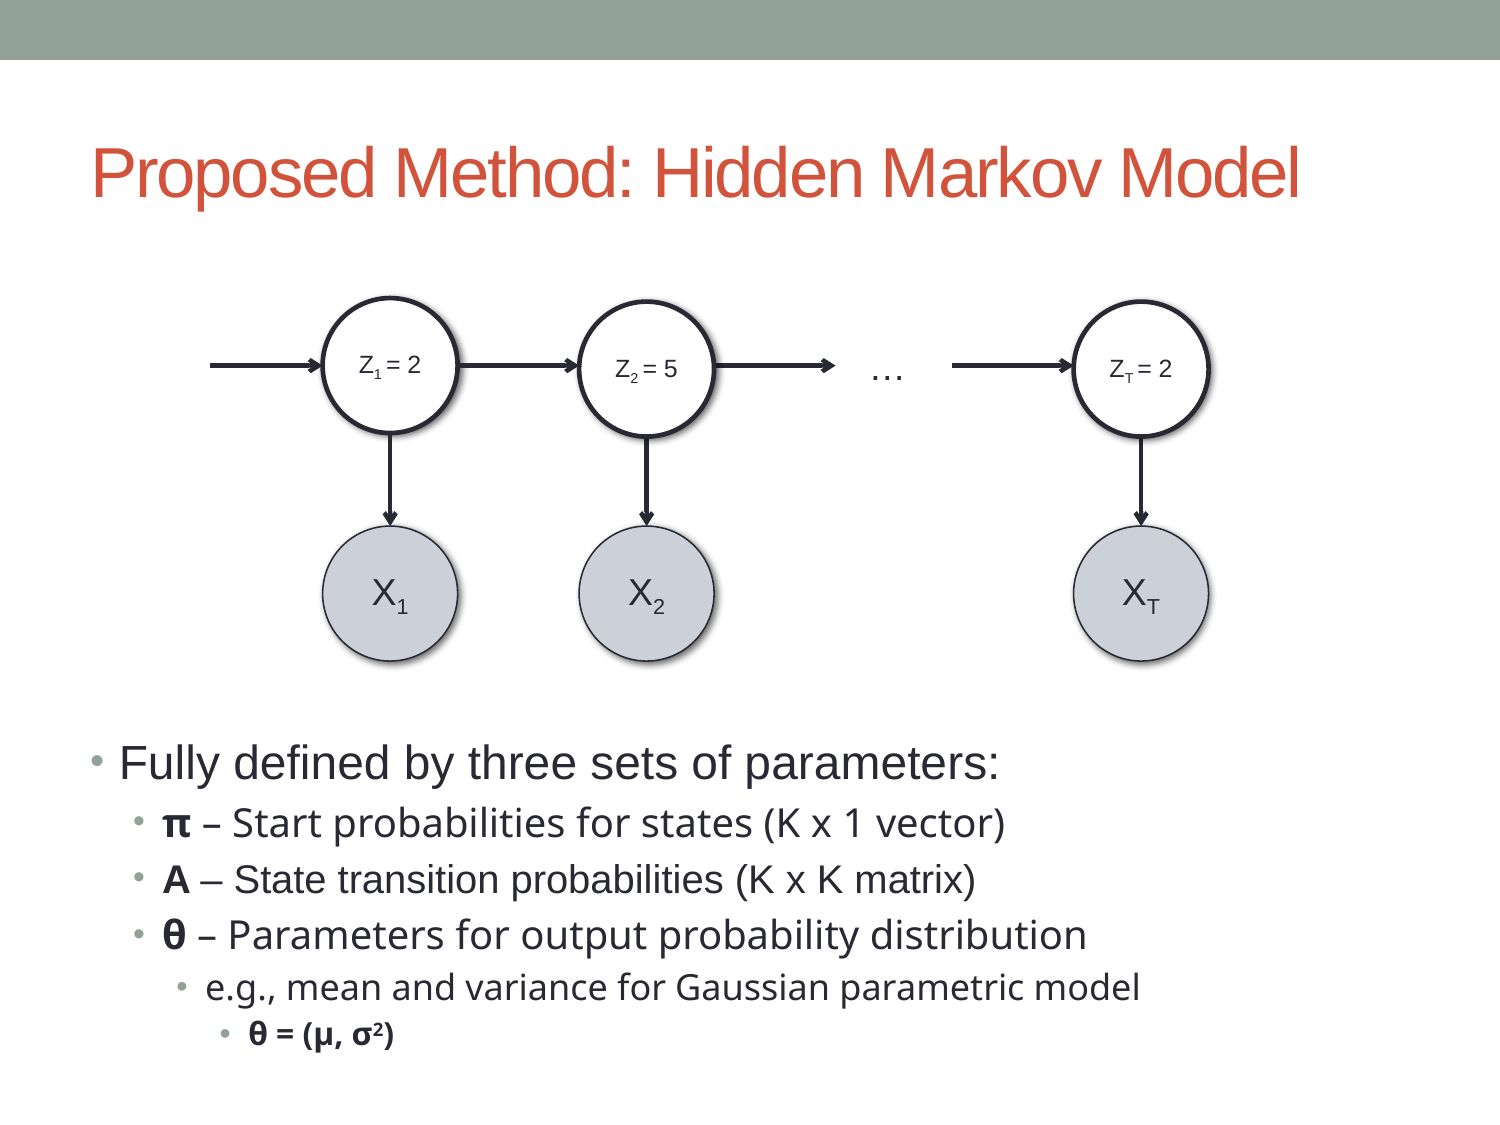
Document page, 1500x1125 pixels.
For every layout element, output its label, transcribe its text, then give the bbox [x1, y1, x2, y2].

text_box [209, 297, 1209, 662]
title Proposed Method: Hidden Markov Model [75, 87, 1425, 250]
list Fully defined by three sets of parameters: π – Start probabilities for states (K x 1 vector) A – State transition probabilities (K x K matrix) θ – Parameters for output probability distribution e.g., mean and variance for Gaussian parametric model θ = (μ, σ2) [75, 724, 1425, 1063]
